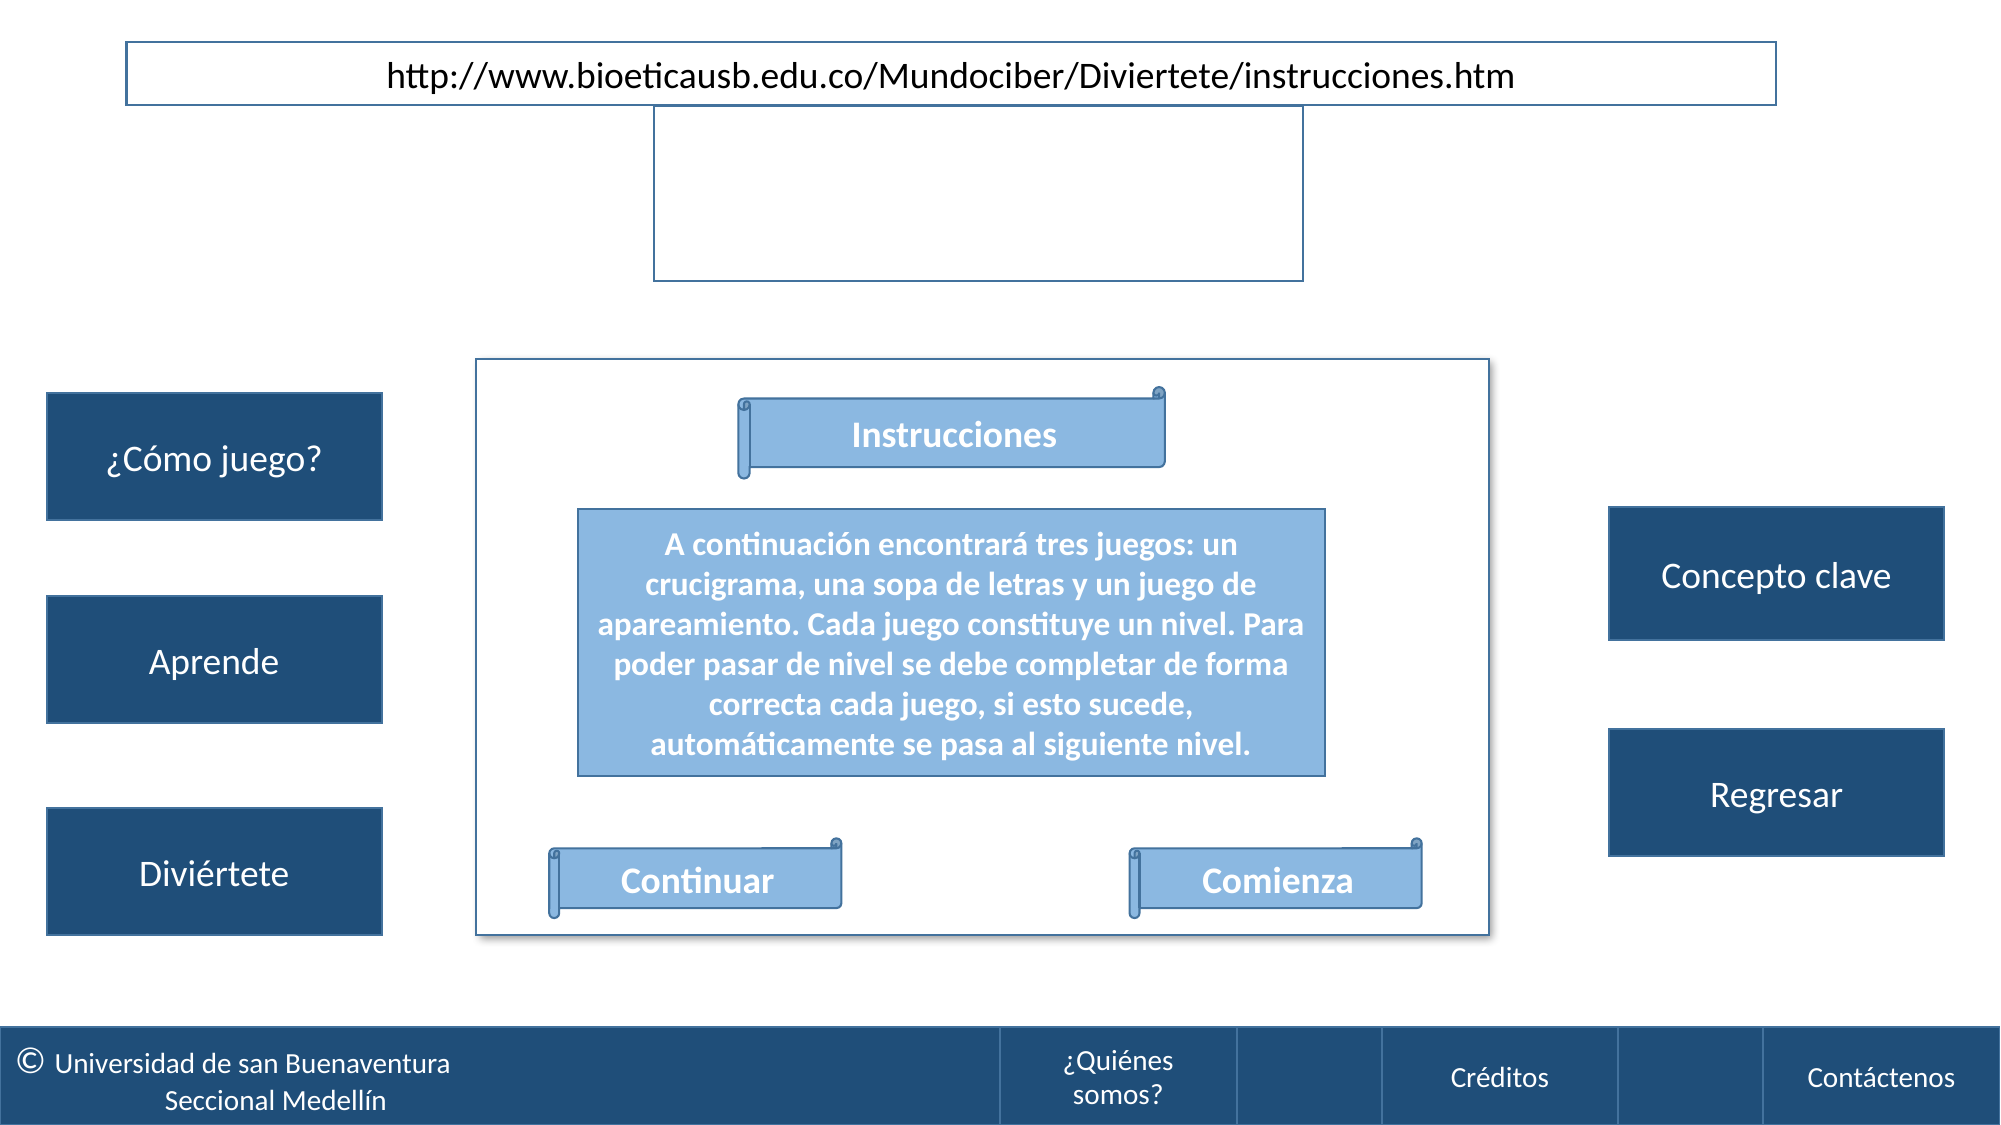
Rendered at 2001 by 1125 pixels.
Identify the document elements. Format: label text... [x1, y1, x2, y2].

text_box Aprende [46, 595, 383, 724]
text_box http://www.bioeticausb.edu.co/Mundociber/Diviertete/instrucciones.htm [125, 41, 1777, 106]
text_box Continuar [548, 837, 843, 920]
text_box [475, 358, 1490, 936]
text_box Regresar [1608, 728, 1945, 857]
text_box Comienza [1128, 837, 1423, 920]
text_box ¿Cómo juego? [46, 392, 383, 521]
text_box Mundociber [653, 104, 1304, 282]
text_box A continuación encontrará tres juegos: un crucigrama, una sopa de letras y un juego de apareamiento. Cada juego constituye un nivel. Para poder pasar de nivel se debe completar de forma correcta cada juego, si esto sucede, automáticamente se pasa al siguiente nivel. [577, 508, 1326, 777]
text_box Diviértete [46, 807, 383, 936]
text_box Concepto clave [1608, 506, 1945, 641]
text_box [0, 1026, 2000, 1125]
text_box Instrucciones [737, 385, 1166, 480]
